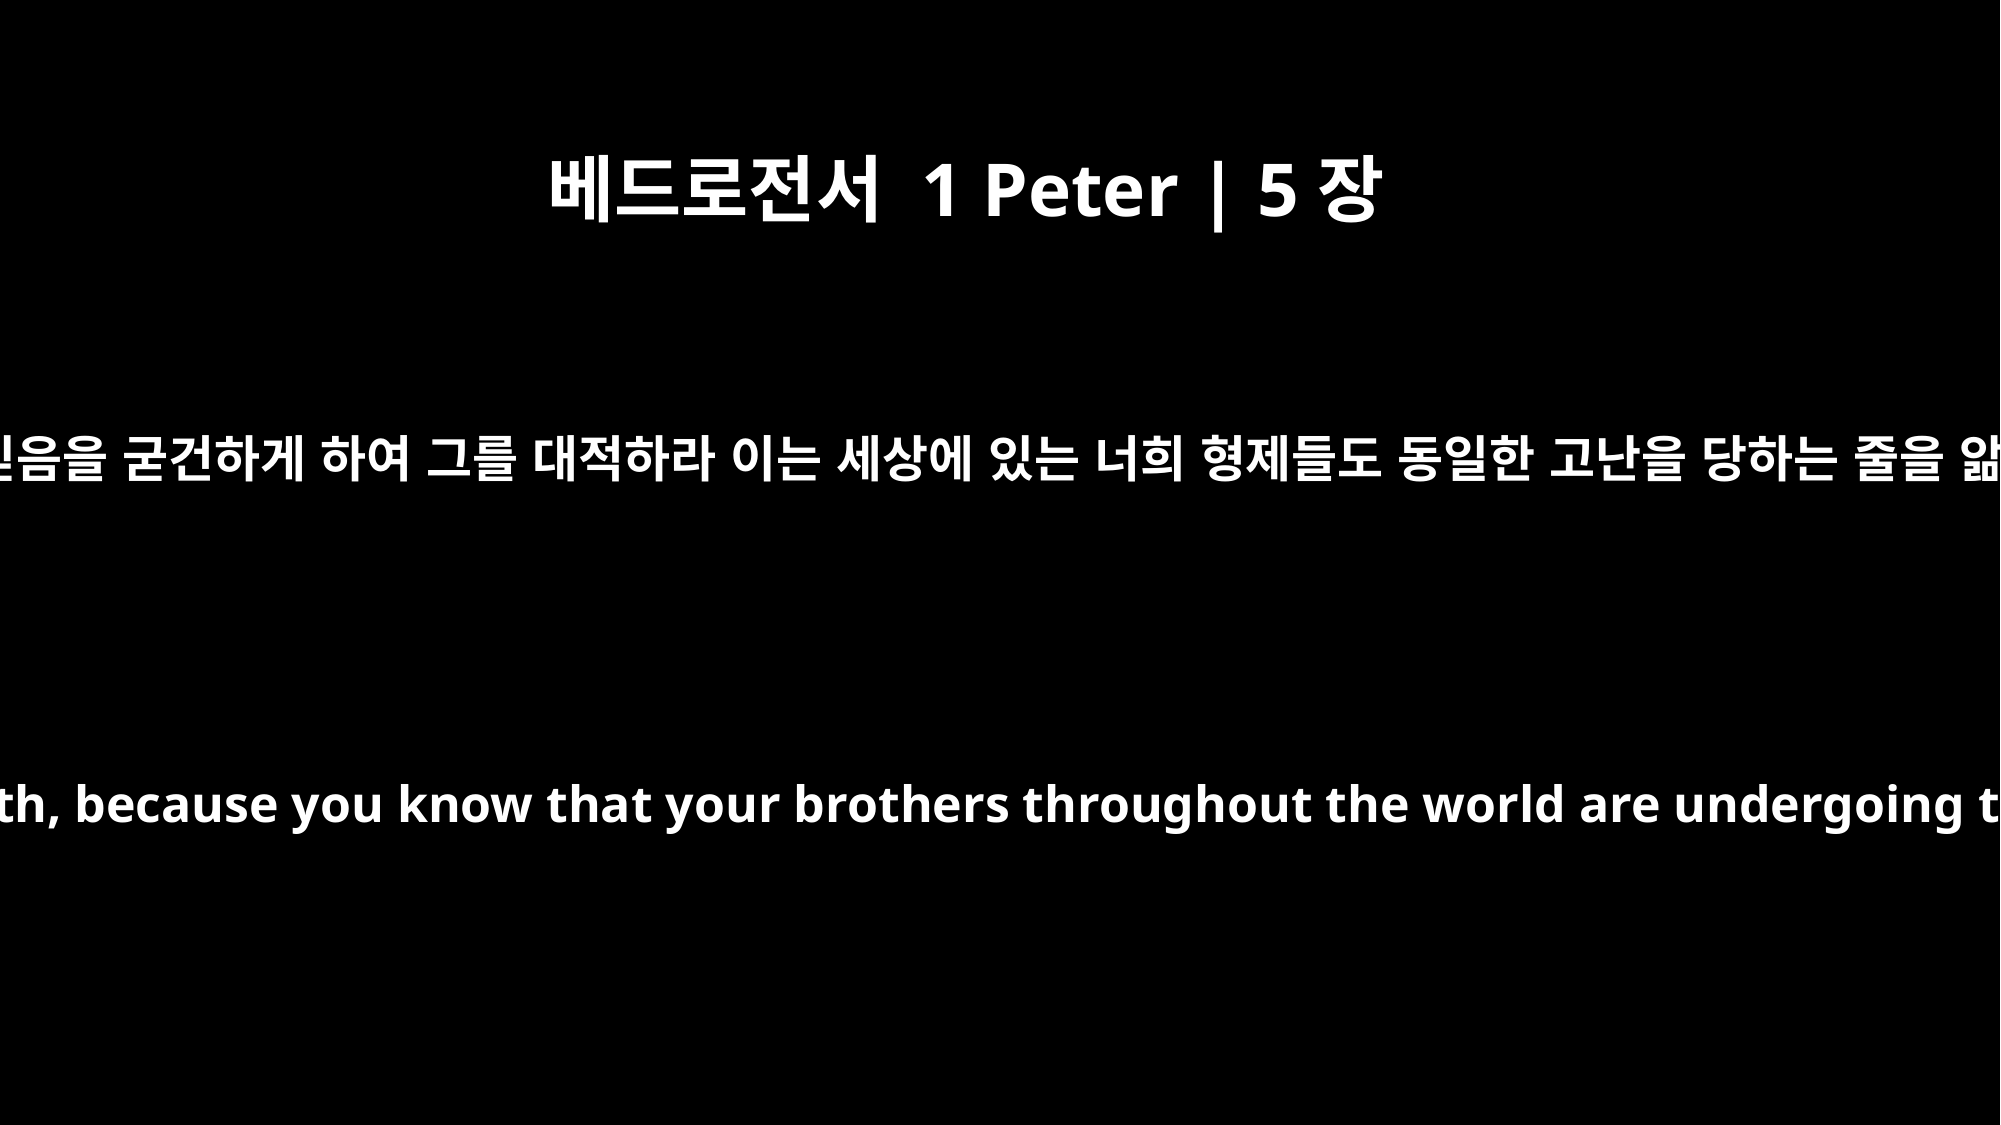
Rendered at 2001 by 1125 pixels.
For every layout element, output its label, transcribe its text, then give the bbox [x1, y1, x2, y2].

text_box 베드로전서 1 Peter | 5장 [532, 136, 1400, 239]
text_box 9 너희는 믿음을 굳건하게 하여 그를 대적하라 이는 세상에 있는 너희 형제들도 동일한 고난을 당하는 줄을 앎이라 [0, 359, 2000, 495]
text_box Resist him, standing firm in the faith, because you know that your brothers throughout the world are undergoing the same kind of sufferings. [0, 764, 2000, 840]
